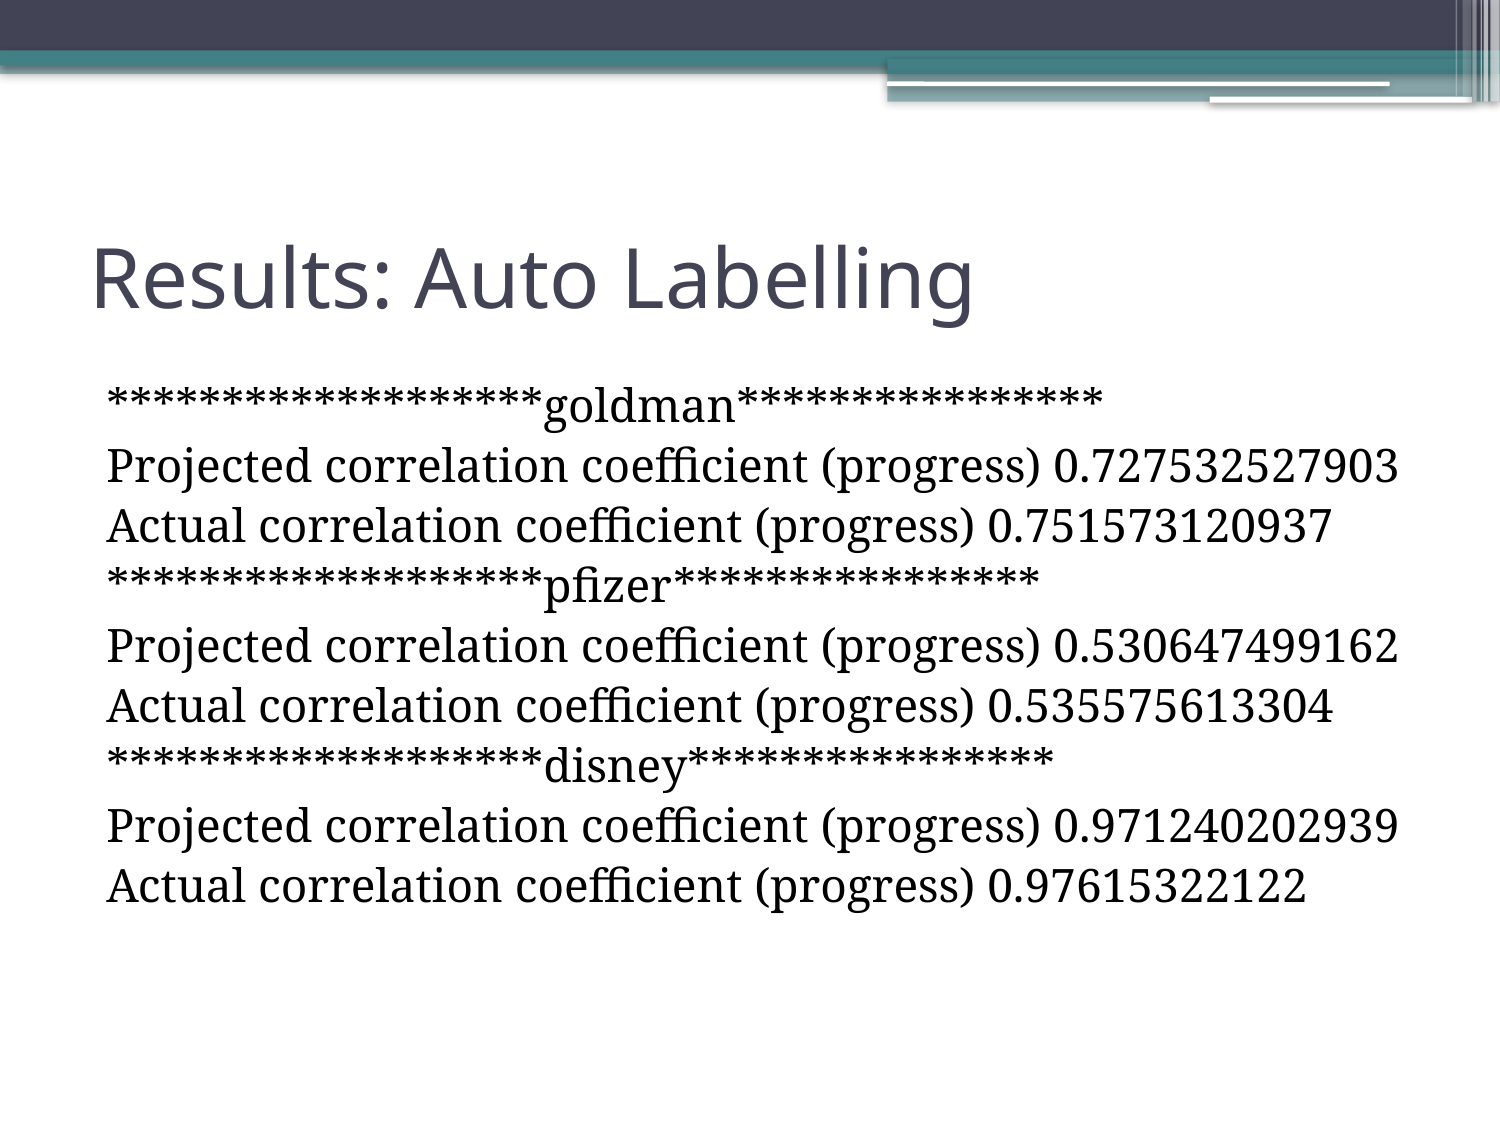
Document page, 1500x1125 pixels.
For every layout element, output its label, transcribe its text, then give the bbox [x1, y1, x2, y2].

title Results: Auto Labelling [75, 187, 1425, 363]
list *******************goldman**************** Projected correlation coefficient (progress) 0.727532527903 Actual correlation coefficient (progress) 0.751573120937 *******************pfizer**************** Projected correlation coefficient (progress) 0.530647499162 Actual correlation coefficient (progress) 0.535575613304 *******************disney**************** Projected correlation coefficient (progress) 0.971240202939 Actual correlation coefficient (progress) 0.97615322122 [75, 368, 1425, 1079]
